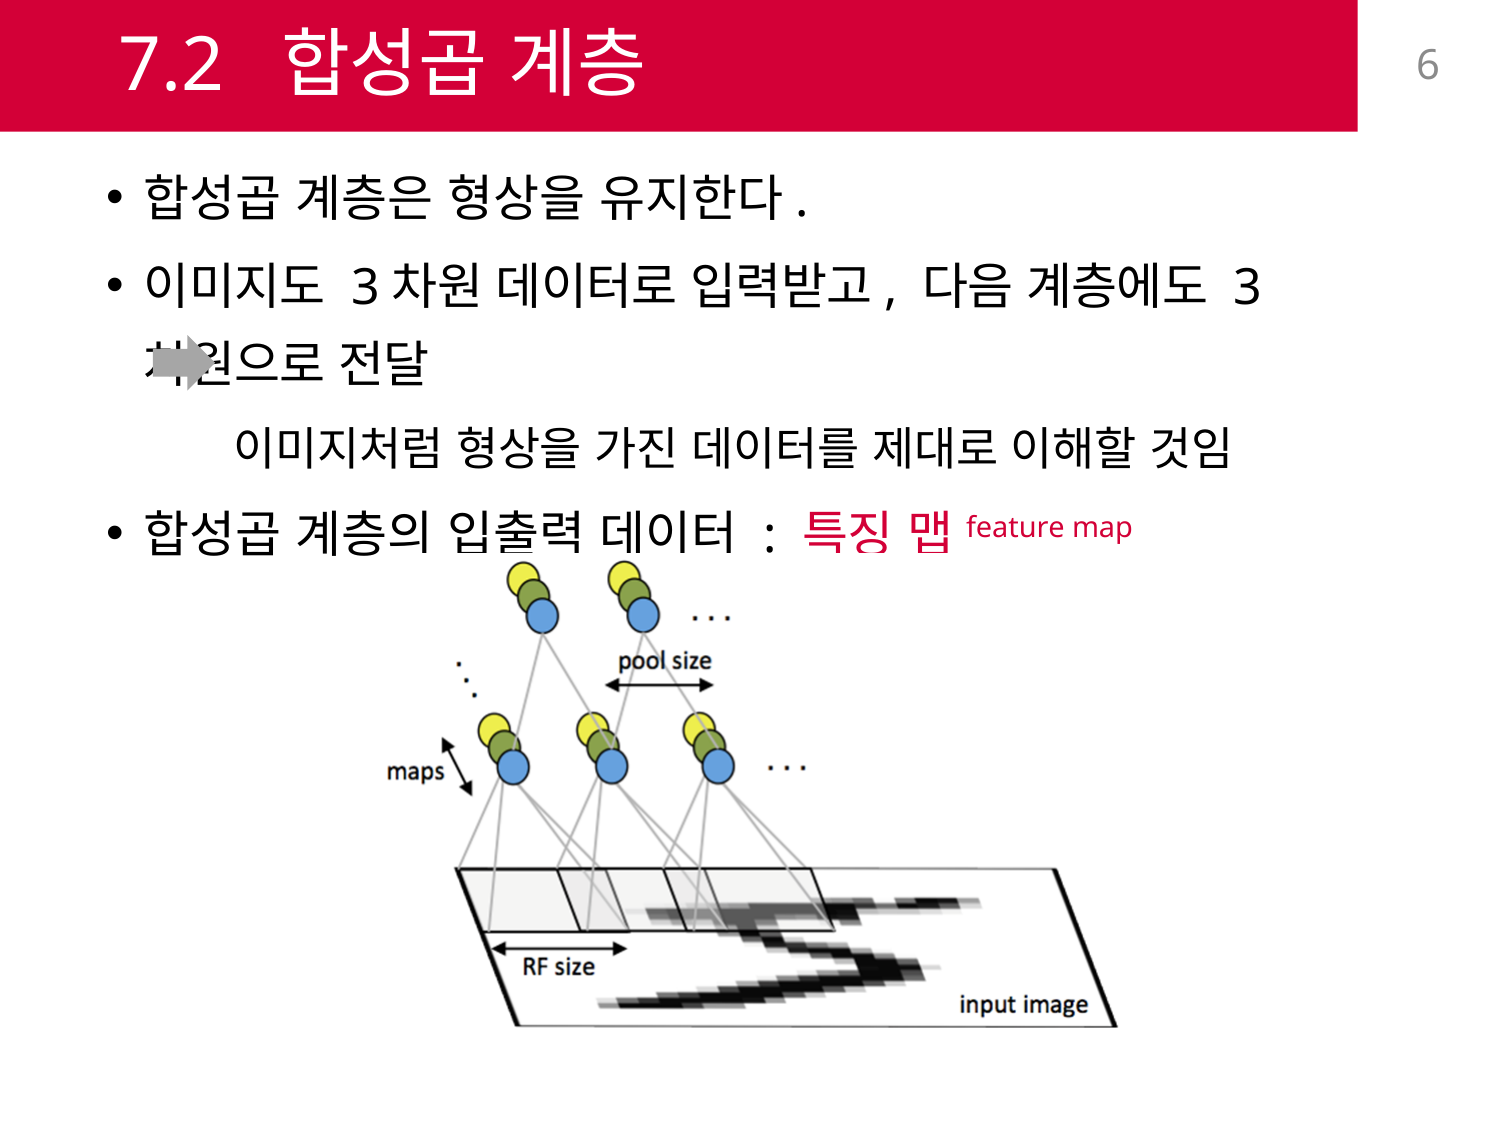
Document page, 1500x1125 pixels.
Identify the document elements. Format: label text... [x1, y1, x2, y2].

slide_number 6 [1357, 0, 1499, 132]
list 합성곱 계층은 형상을 유지한다. 이미지도 3차원 데이터로 입력받고, 다음 계층에도 3차원으로 전달 이미지처럼 형상을 가진 데이터를 제대로 이해할 것임 합성곱 계층의 입출력 데이터 : 특징 맵feature map [50, 142, 1450, 495]
picture [377, 553, 1122, 1033]
text_box [151, 332, 217, 394]
title 7.2 합성곱 계층 [103, 0, 1357, 132]
